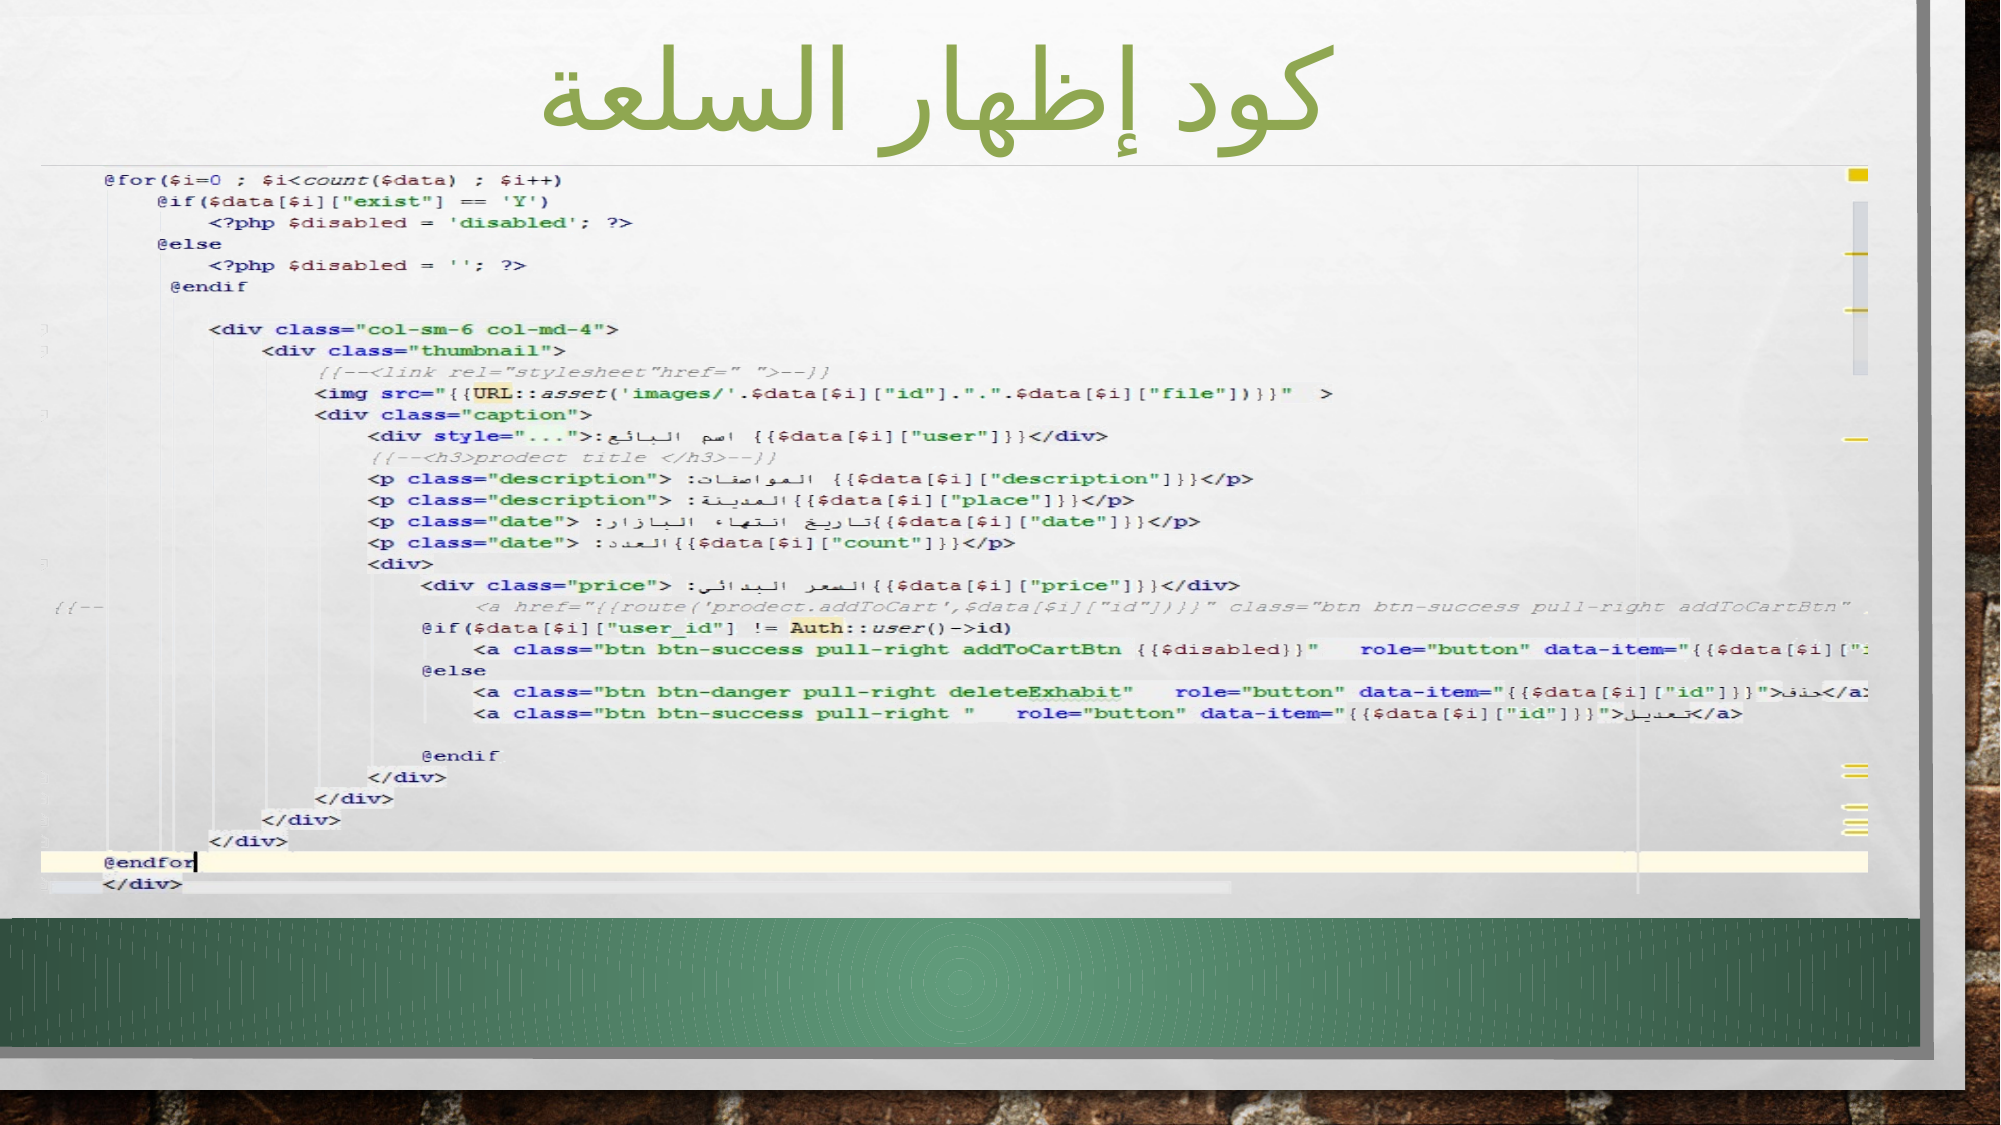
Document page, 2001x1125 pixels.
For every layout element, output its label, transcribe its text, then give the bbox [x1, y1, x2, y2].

title كود إظهار السلعة [82, 0, 1789, 165]
picture [0, 0, 2000, 1125]
picture [40, 165, 1868, 894]
